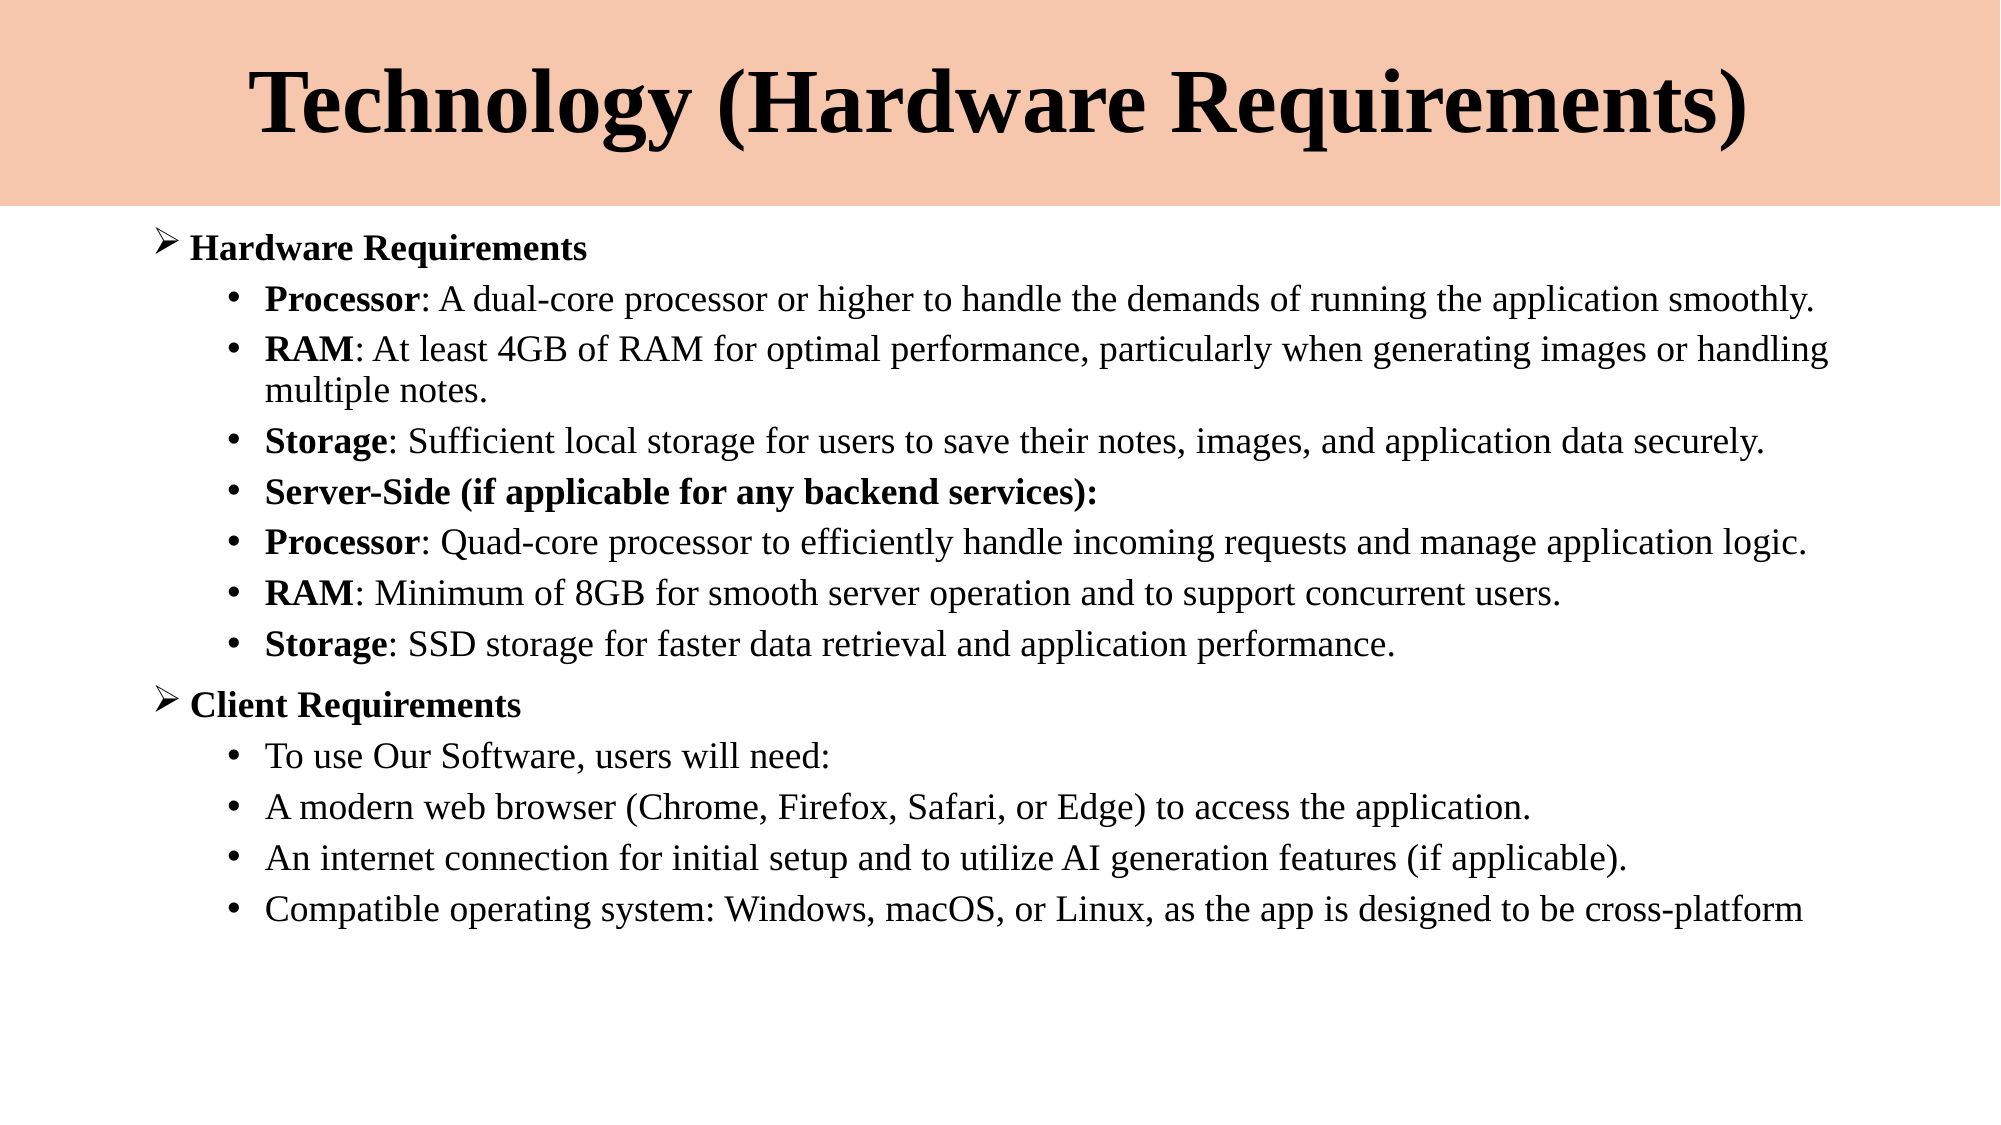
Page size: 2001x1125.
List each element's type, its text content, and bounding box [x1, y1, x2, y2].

title Technology (Hardware Requirements) [0, 0, 2000, 206]
list Hardware Requirements Processor: A dual-core processor or higher to handle the demands of running the application smoothly. RAM: At least 4GB of RAM for optimal performance, particularly when generating images or handling multiple notes. Storage: Sufficient local storage for users to save their notes, images, and application data securely. Server-Side (if applicable for any backend services): Processor: Quad-core processor to efficiently handle incoming requests and manage application logic. RAM: Minimum of 8GB for smooth server operation and to support concurrent users. Storage: SSD storage for faster data retrieval and application performance. Client Requirements To use Our Software, users will need: A modern web browser (Chrome, Firefox, Safari, or Edge) to access the application. An internet connection for initial setup and to utilize AI generation features (if applicable). Compatible operating system: Windows, macOS, or Linux, as the app is designed to be cross-platform [137, 220, 1937, 1096]
